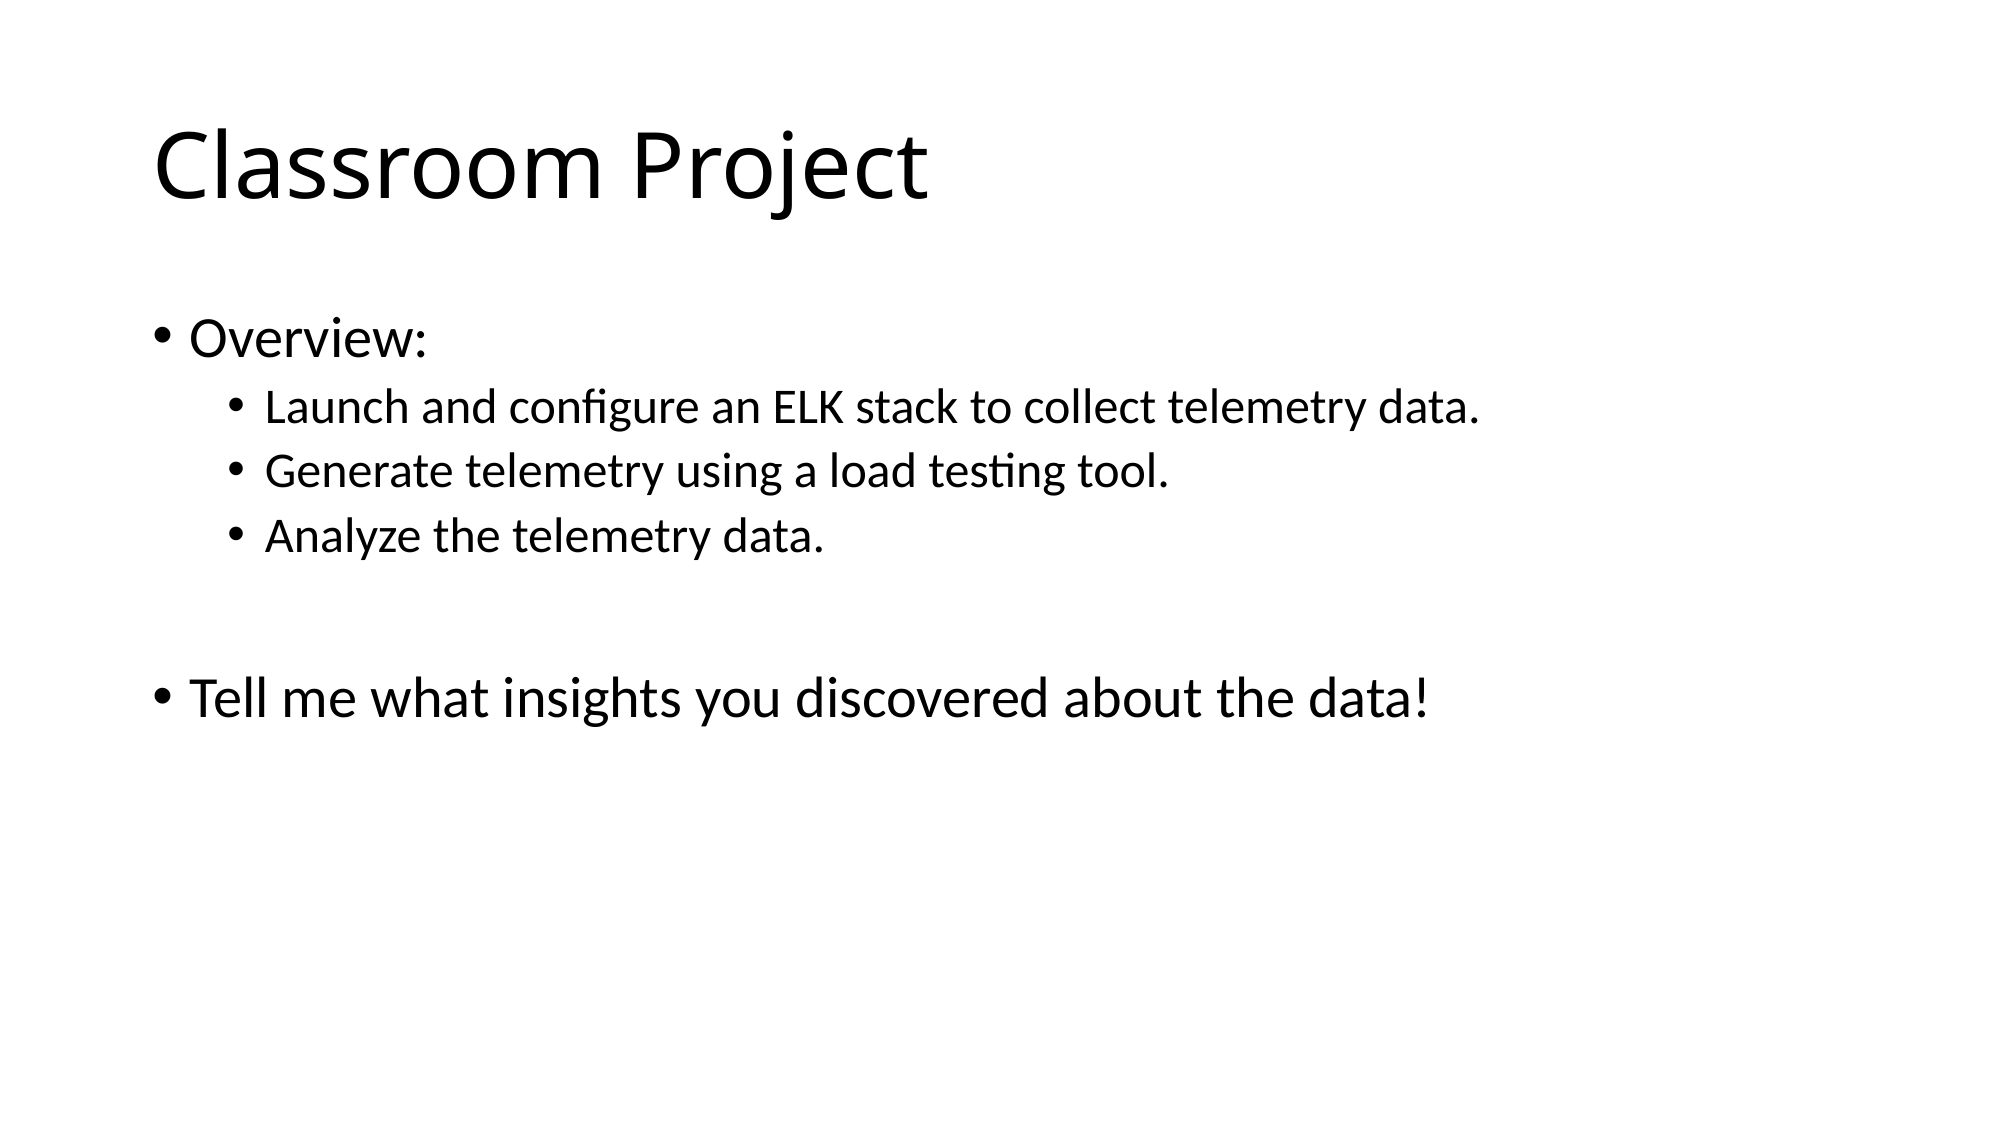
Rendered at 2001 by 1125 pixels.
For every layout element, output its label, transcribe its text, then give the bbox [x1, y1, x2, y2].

list Overview: Launch and configure an ELK stack to collect telemetry data. Generate telemetry using a load testing tool. Analyze the telemetry data. Tell me what insights you discovered about the data! [137, 299, 1863, 1014]
title Classroom Project [137, 59, 1863, 278]
